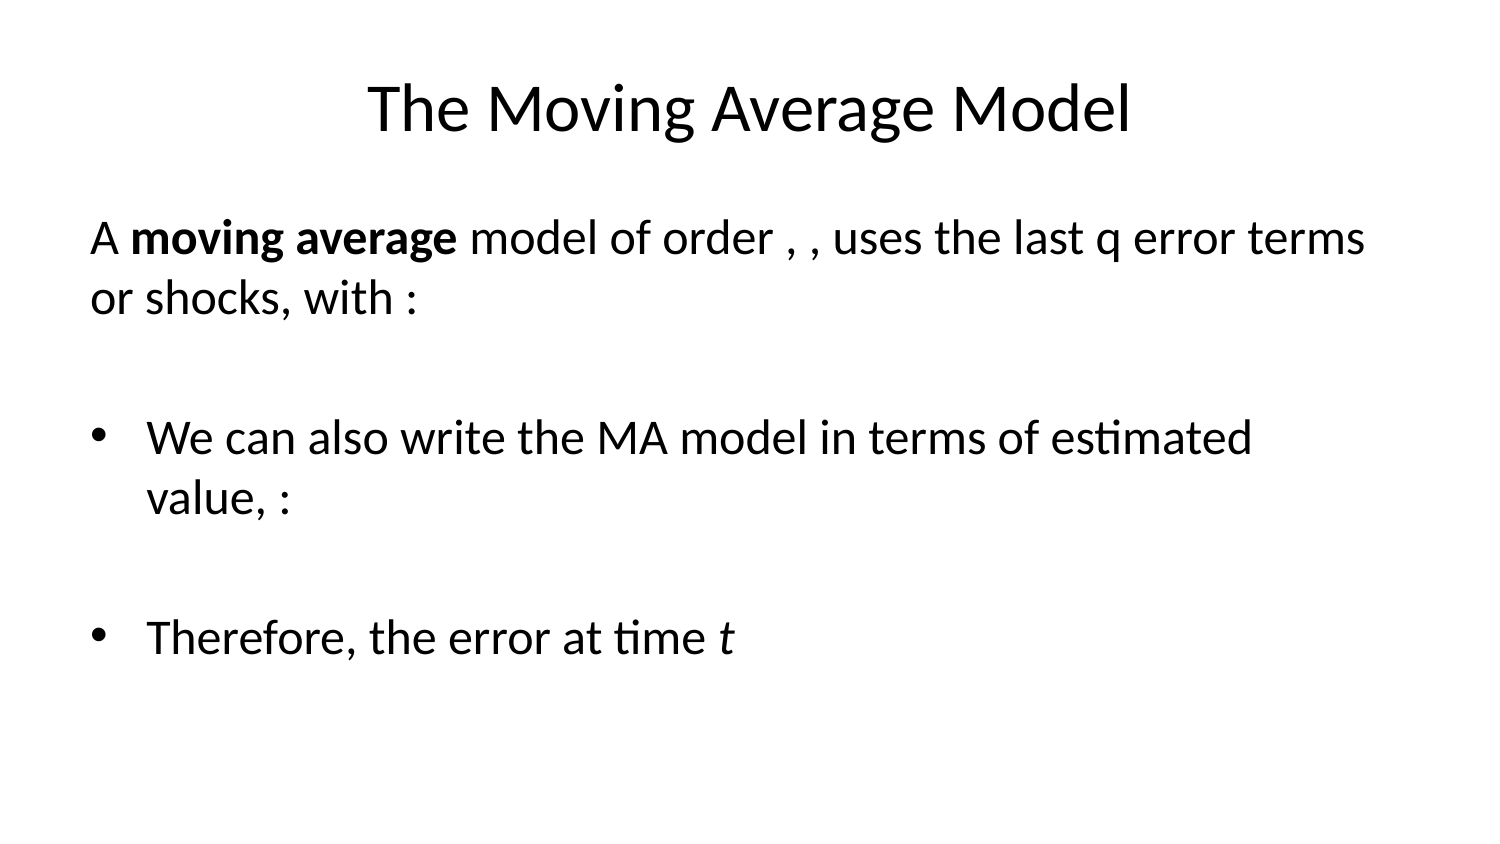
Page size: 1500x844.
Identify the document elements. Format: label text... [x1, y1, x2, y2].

title The Moving Average Model [75, 33, 1425, 175]
